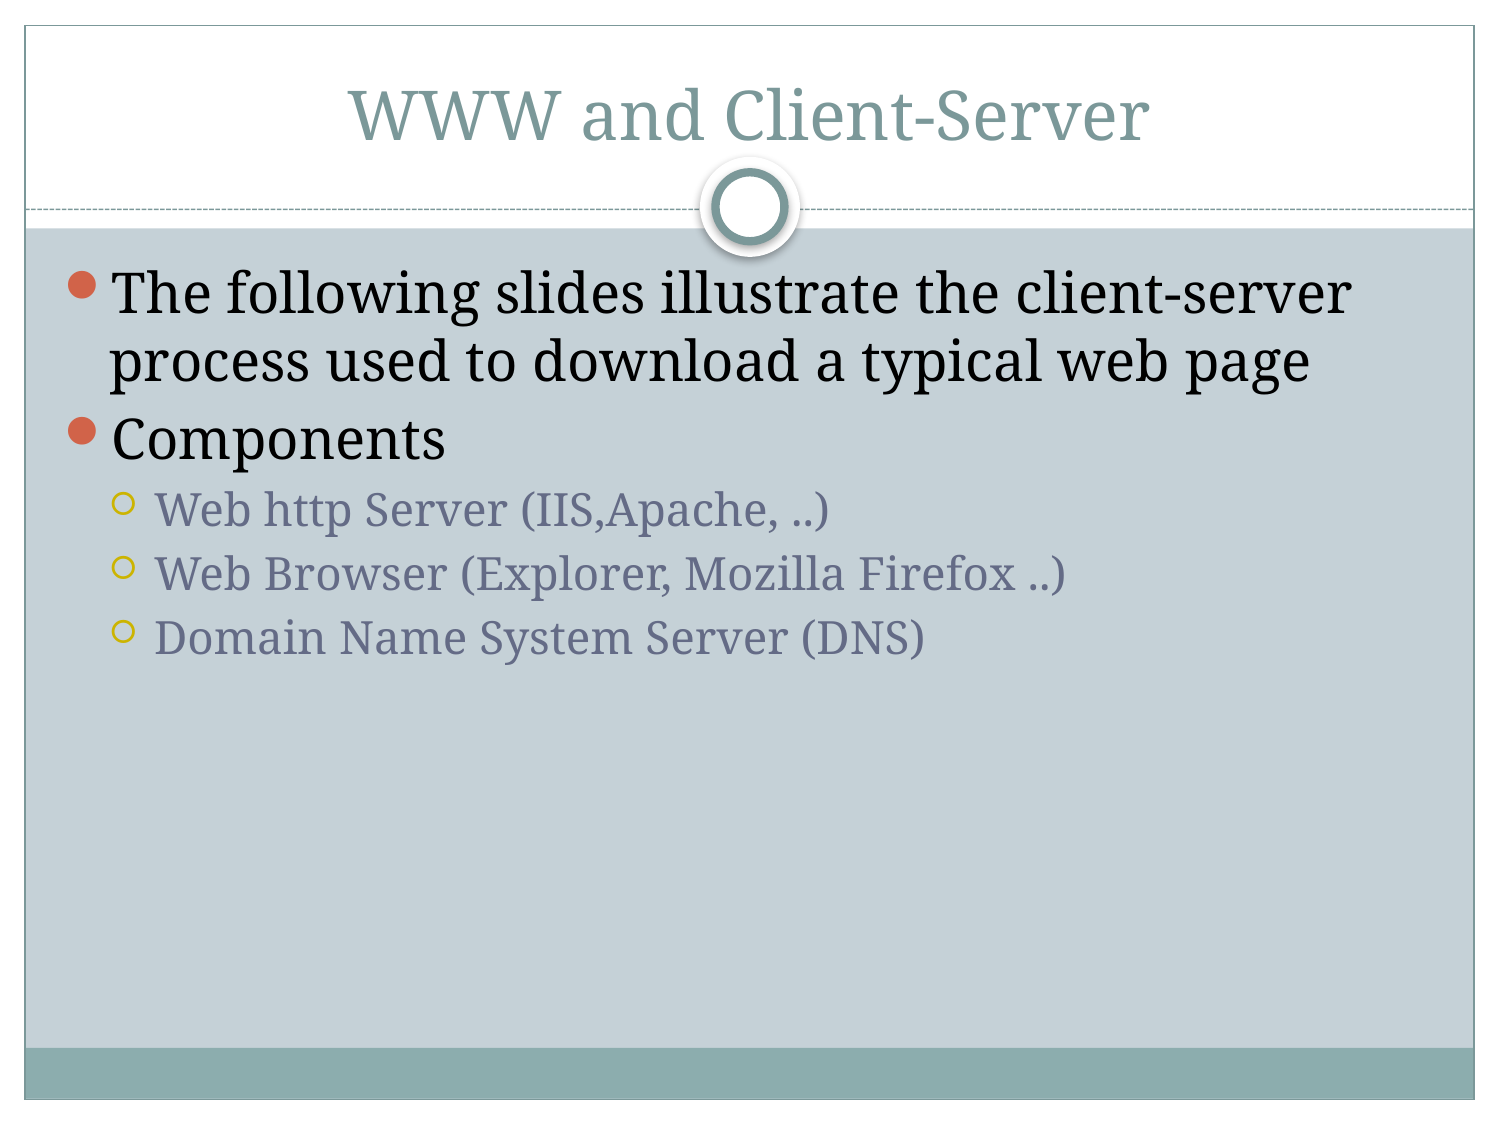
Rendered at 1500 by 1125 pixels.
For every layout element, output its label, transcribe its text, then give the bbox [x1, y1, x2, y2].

list The following slides illustrate the client-server process used to download a typical web page Components Web http Server (IIS,Apache, ..) Web Browser (Explorer, Mozilla Firefox ..) Domain Name System Server (DNS) [49, 249, 1450, 1005]
title WWW and Client-Server [49, 37, 1450, 162]
